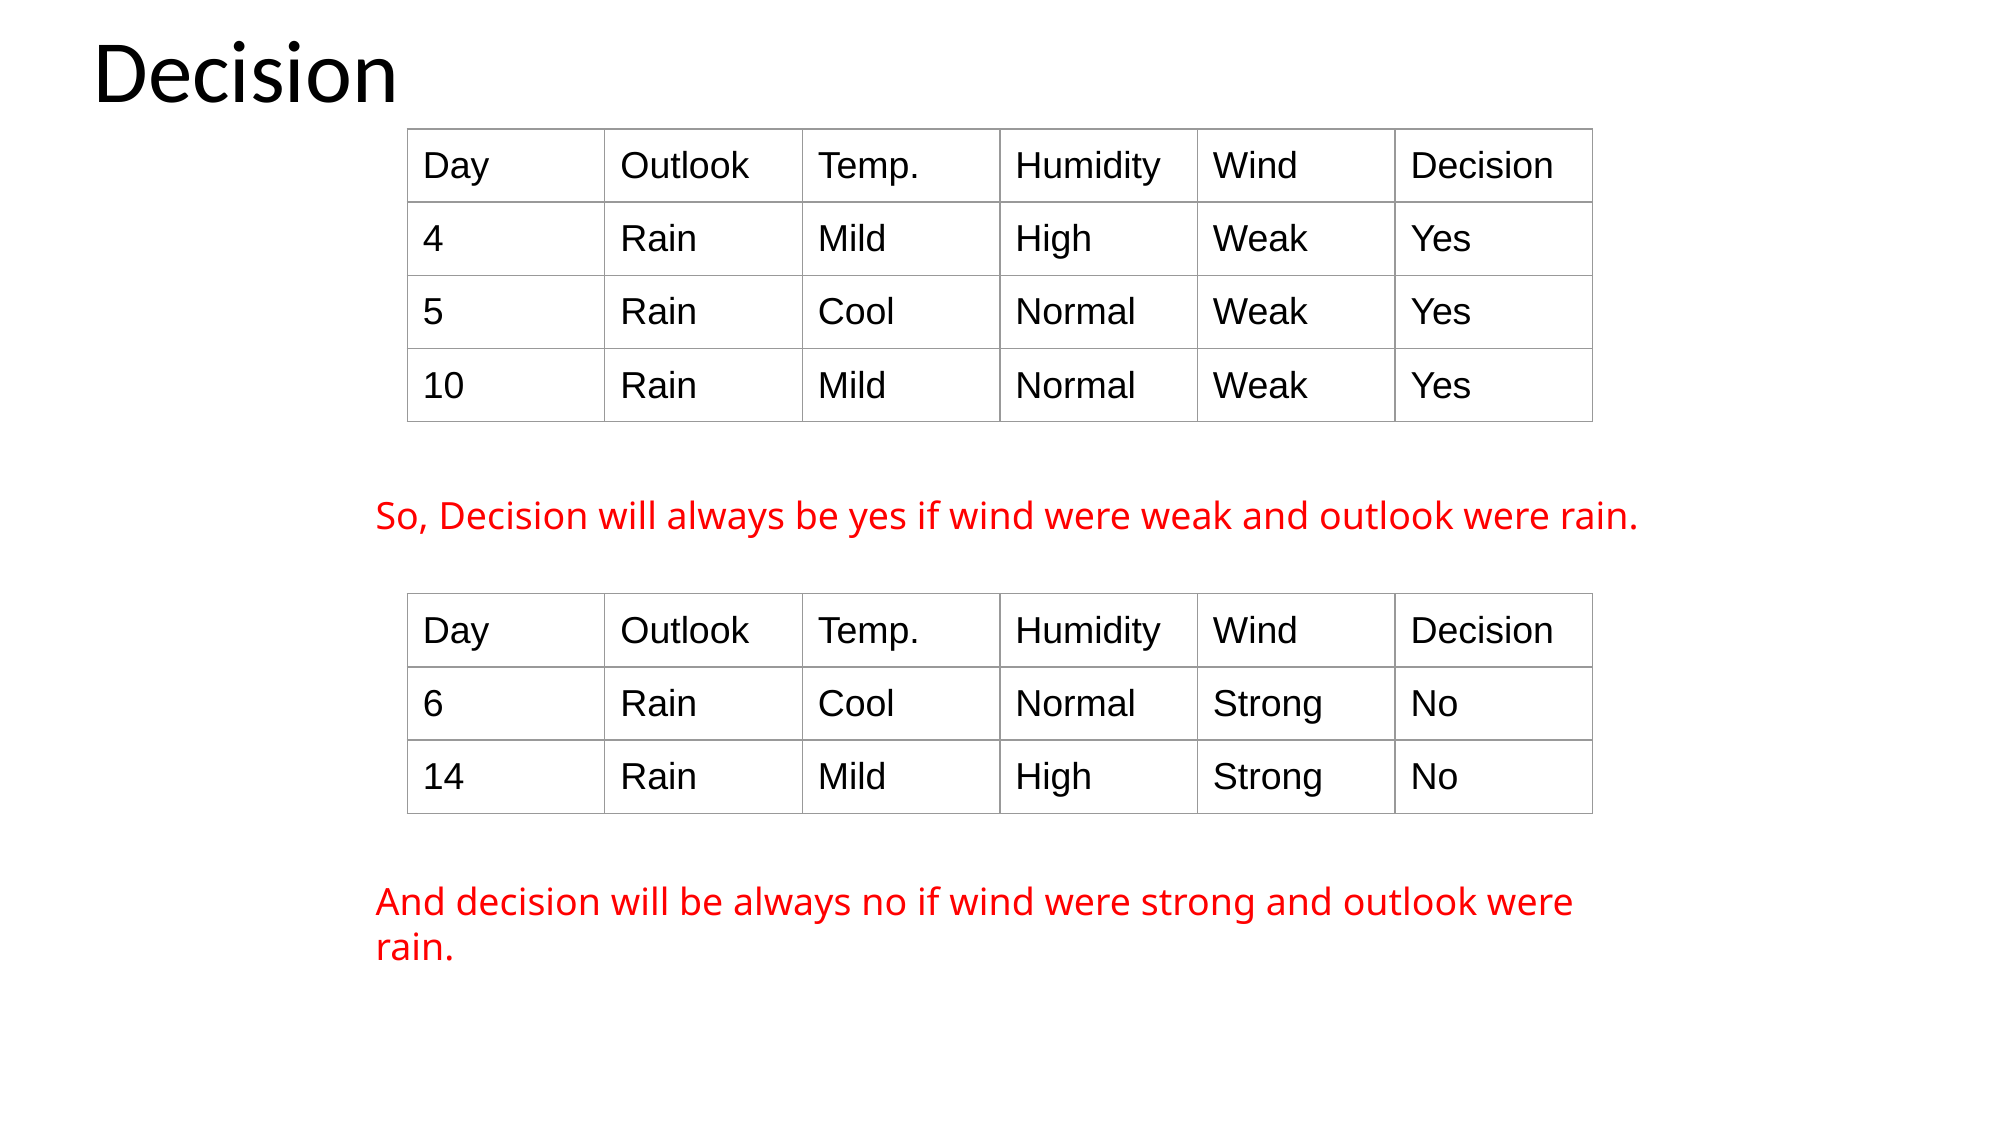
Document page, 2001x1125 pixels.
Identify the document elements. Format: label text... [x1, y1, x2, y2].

table_cell Strong [1198, 741, 1394, 813]
table_cell Mild [803, 349, 999, 421]
table_cell High [1001, 203, 1197, 275]
table_cell Mild [803, 741, 999, 813]
table_cell Cool [803, 668, 999, 739]
table_header Outlook [605, 594, 802, 666]
table_cell Yes [1396, 349, 1592, 421]
table_cell 6 [408, 668, 604, 739]
table_cell Rain [605, 349, 802, 421]
table_cell Weak [1198, 349, 1394, 421]
table_header Decision [1396, 130, 1592, 201]
table_cell Yes [1396, 203, 1592, 275]
table_cell 5 [408, 276, 604, 348]
table_cell Rain [605, 203, 802, 275]
table_cell Normal [1001, 668, 1197, 739]
table_cell No [1396, 741, 1592, 813]
table_cell 10 [408, 349, 604, 421]
table_header Decision [1396, 594, 1592, 666]
table_cell Weak [1198, 276, 1394, 348]
table_cell Weak [1198, 203, 1394, 275]
table_header Temp. [803, 130, 999, 201]
table_cell Yes [1396, 276, 1592, 348]
table_cell No [1396, 668, 1592, 739]
table_cell Rain [605, 741, 802, 813]
table_cell Rain [605, 668, 802, 739]
table_cell Strong [1198, 668, 1394, 739]
title Decision [78, 17, 1804, 129]
table_header Wind [1198, 130, 1394, 201]
text_box So, Decision will always be yes if wind were weak and outlook were rain. [360, 484, 1669, 546]
table_cell Mild [803, 203, 999, 275]
table_header Day [408, 130, 604, 201]
table_cell High [1001, 741, 1197, 813]
table_header Outlook [605, 130, 802, 201]
table_cell Normal [1001, 349, 1197, 421]
text_box And decision will be always no if wind were strong and outlook were rain. [360, 870, 1623, 931]
table_header Day [408, 594, 604, 666]
table_cell Rain [605, 276, 802, 348]
table_cell Normal [1001, 276, 1197, 348]
table_cell Cool [803, 276, 999, 348]
table_cell 4 [408, 203, 604, 275]
table_header Wind [1198, 594, 1394, 666]
table_header Humidity [1001, 130, 1197, 201]
table_header Humidity [1001, 594, 1197, 666]
table_cell 14 [408, 741, 604, 813]
table_header Temp. [803, 594, 999, 666]
